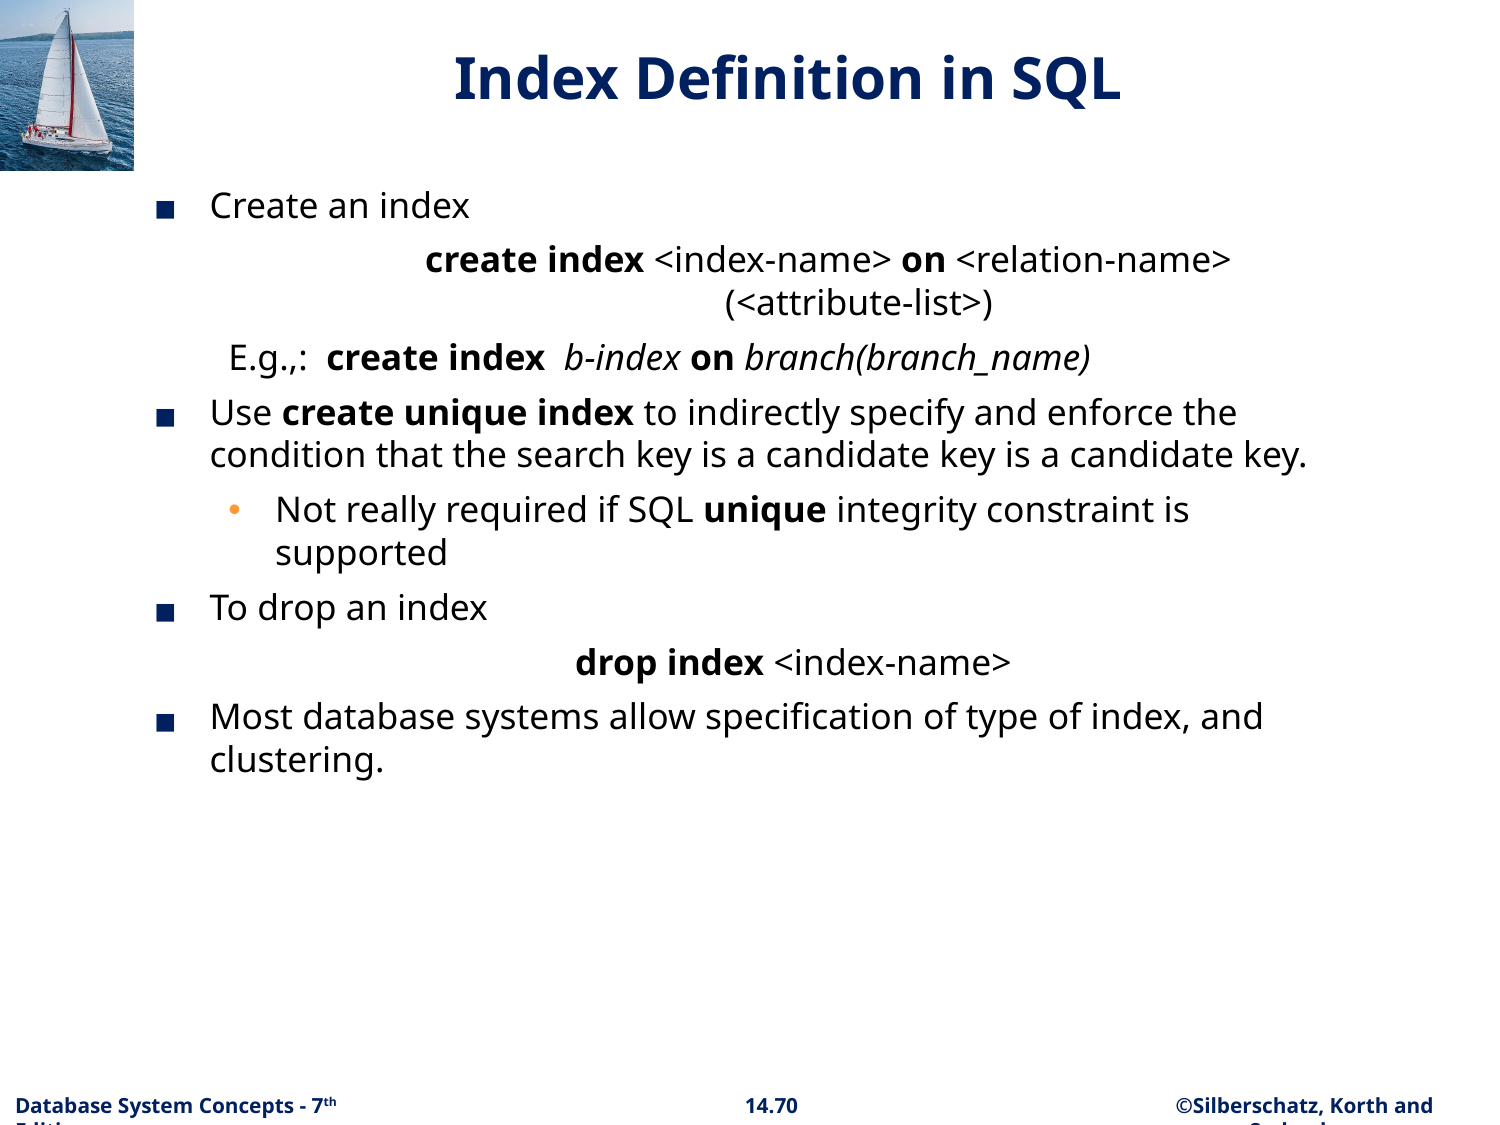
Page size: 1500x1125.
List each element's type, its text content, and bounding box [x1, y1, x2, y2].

title Index Definition in SQL [126, 19, 1451, 120]
picture [0, 0, 134, 171]
list Create an index create index <index-name> on <relation-name> (<attribute-list>) E.g.,: create index b-index on branch(branch_name) Use create unique index to indirectly specify and enforce the condition that the search key is a candidate key is a candidate key. Not really required if SQL unique integrity constraint is supported To drop an index drop index <index-name> Most database systems allow specification of type of index, and clustering. [138, 175, 1377, 1039]
